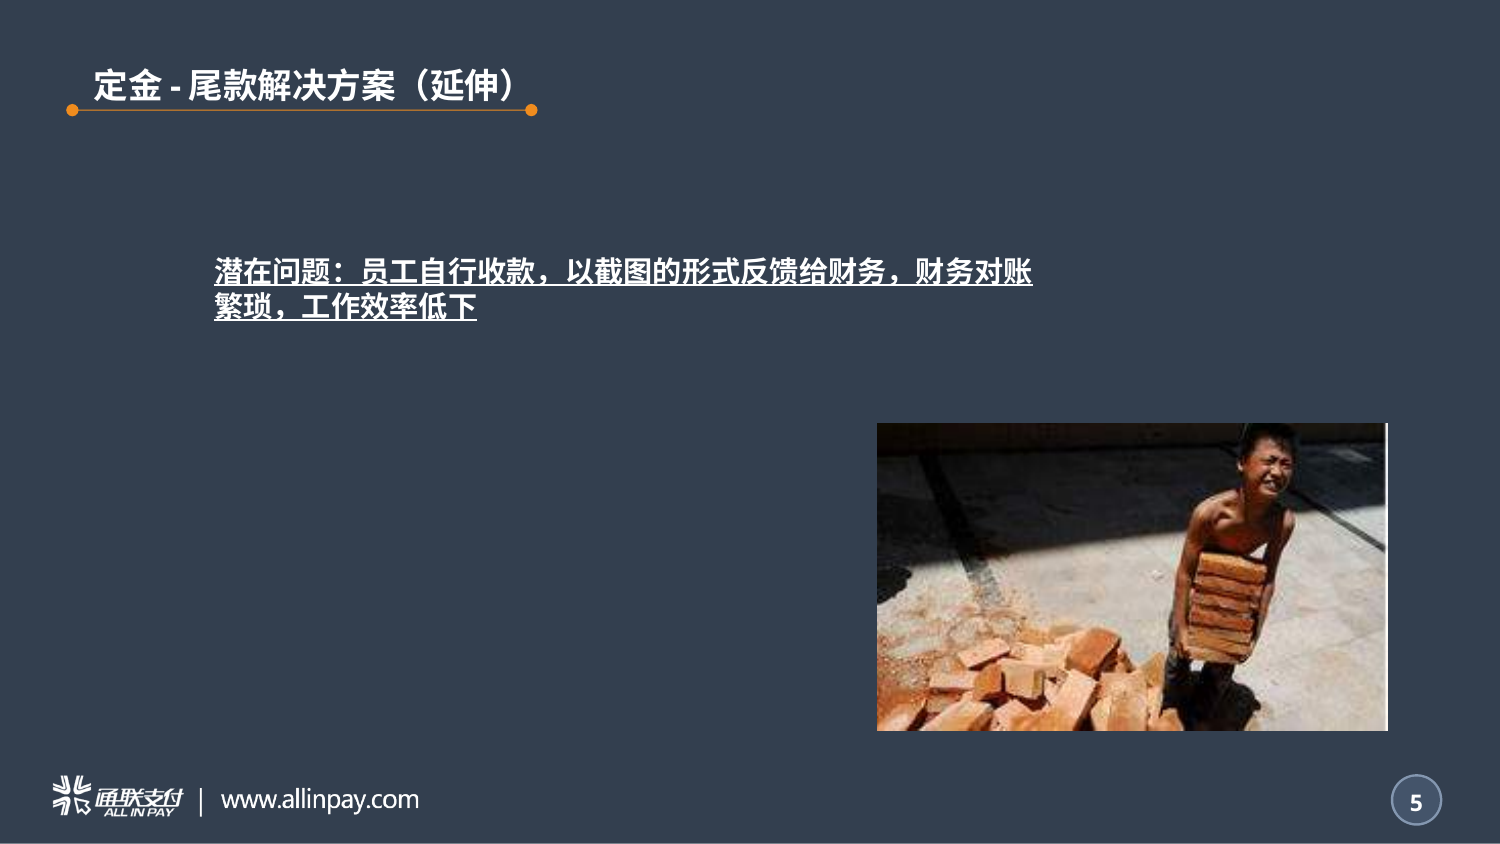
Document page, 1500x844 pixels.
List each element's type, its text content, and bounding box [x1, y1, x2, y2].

picture [876, 423, 1388, 731]
subtitle 定金-尾款解决方案（延伸） [72, 22, 556, 134]
text_box 5 [1387, 771, 1445, 830]
text_box 潜在问题：员工自行收款，以截图的形式反馈给财务，财务对账繁琐，工作效率低下 [199, 245, 1062, 331]
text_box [23, 774, 1443, 826]
